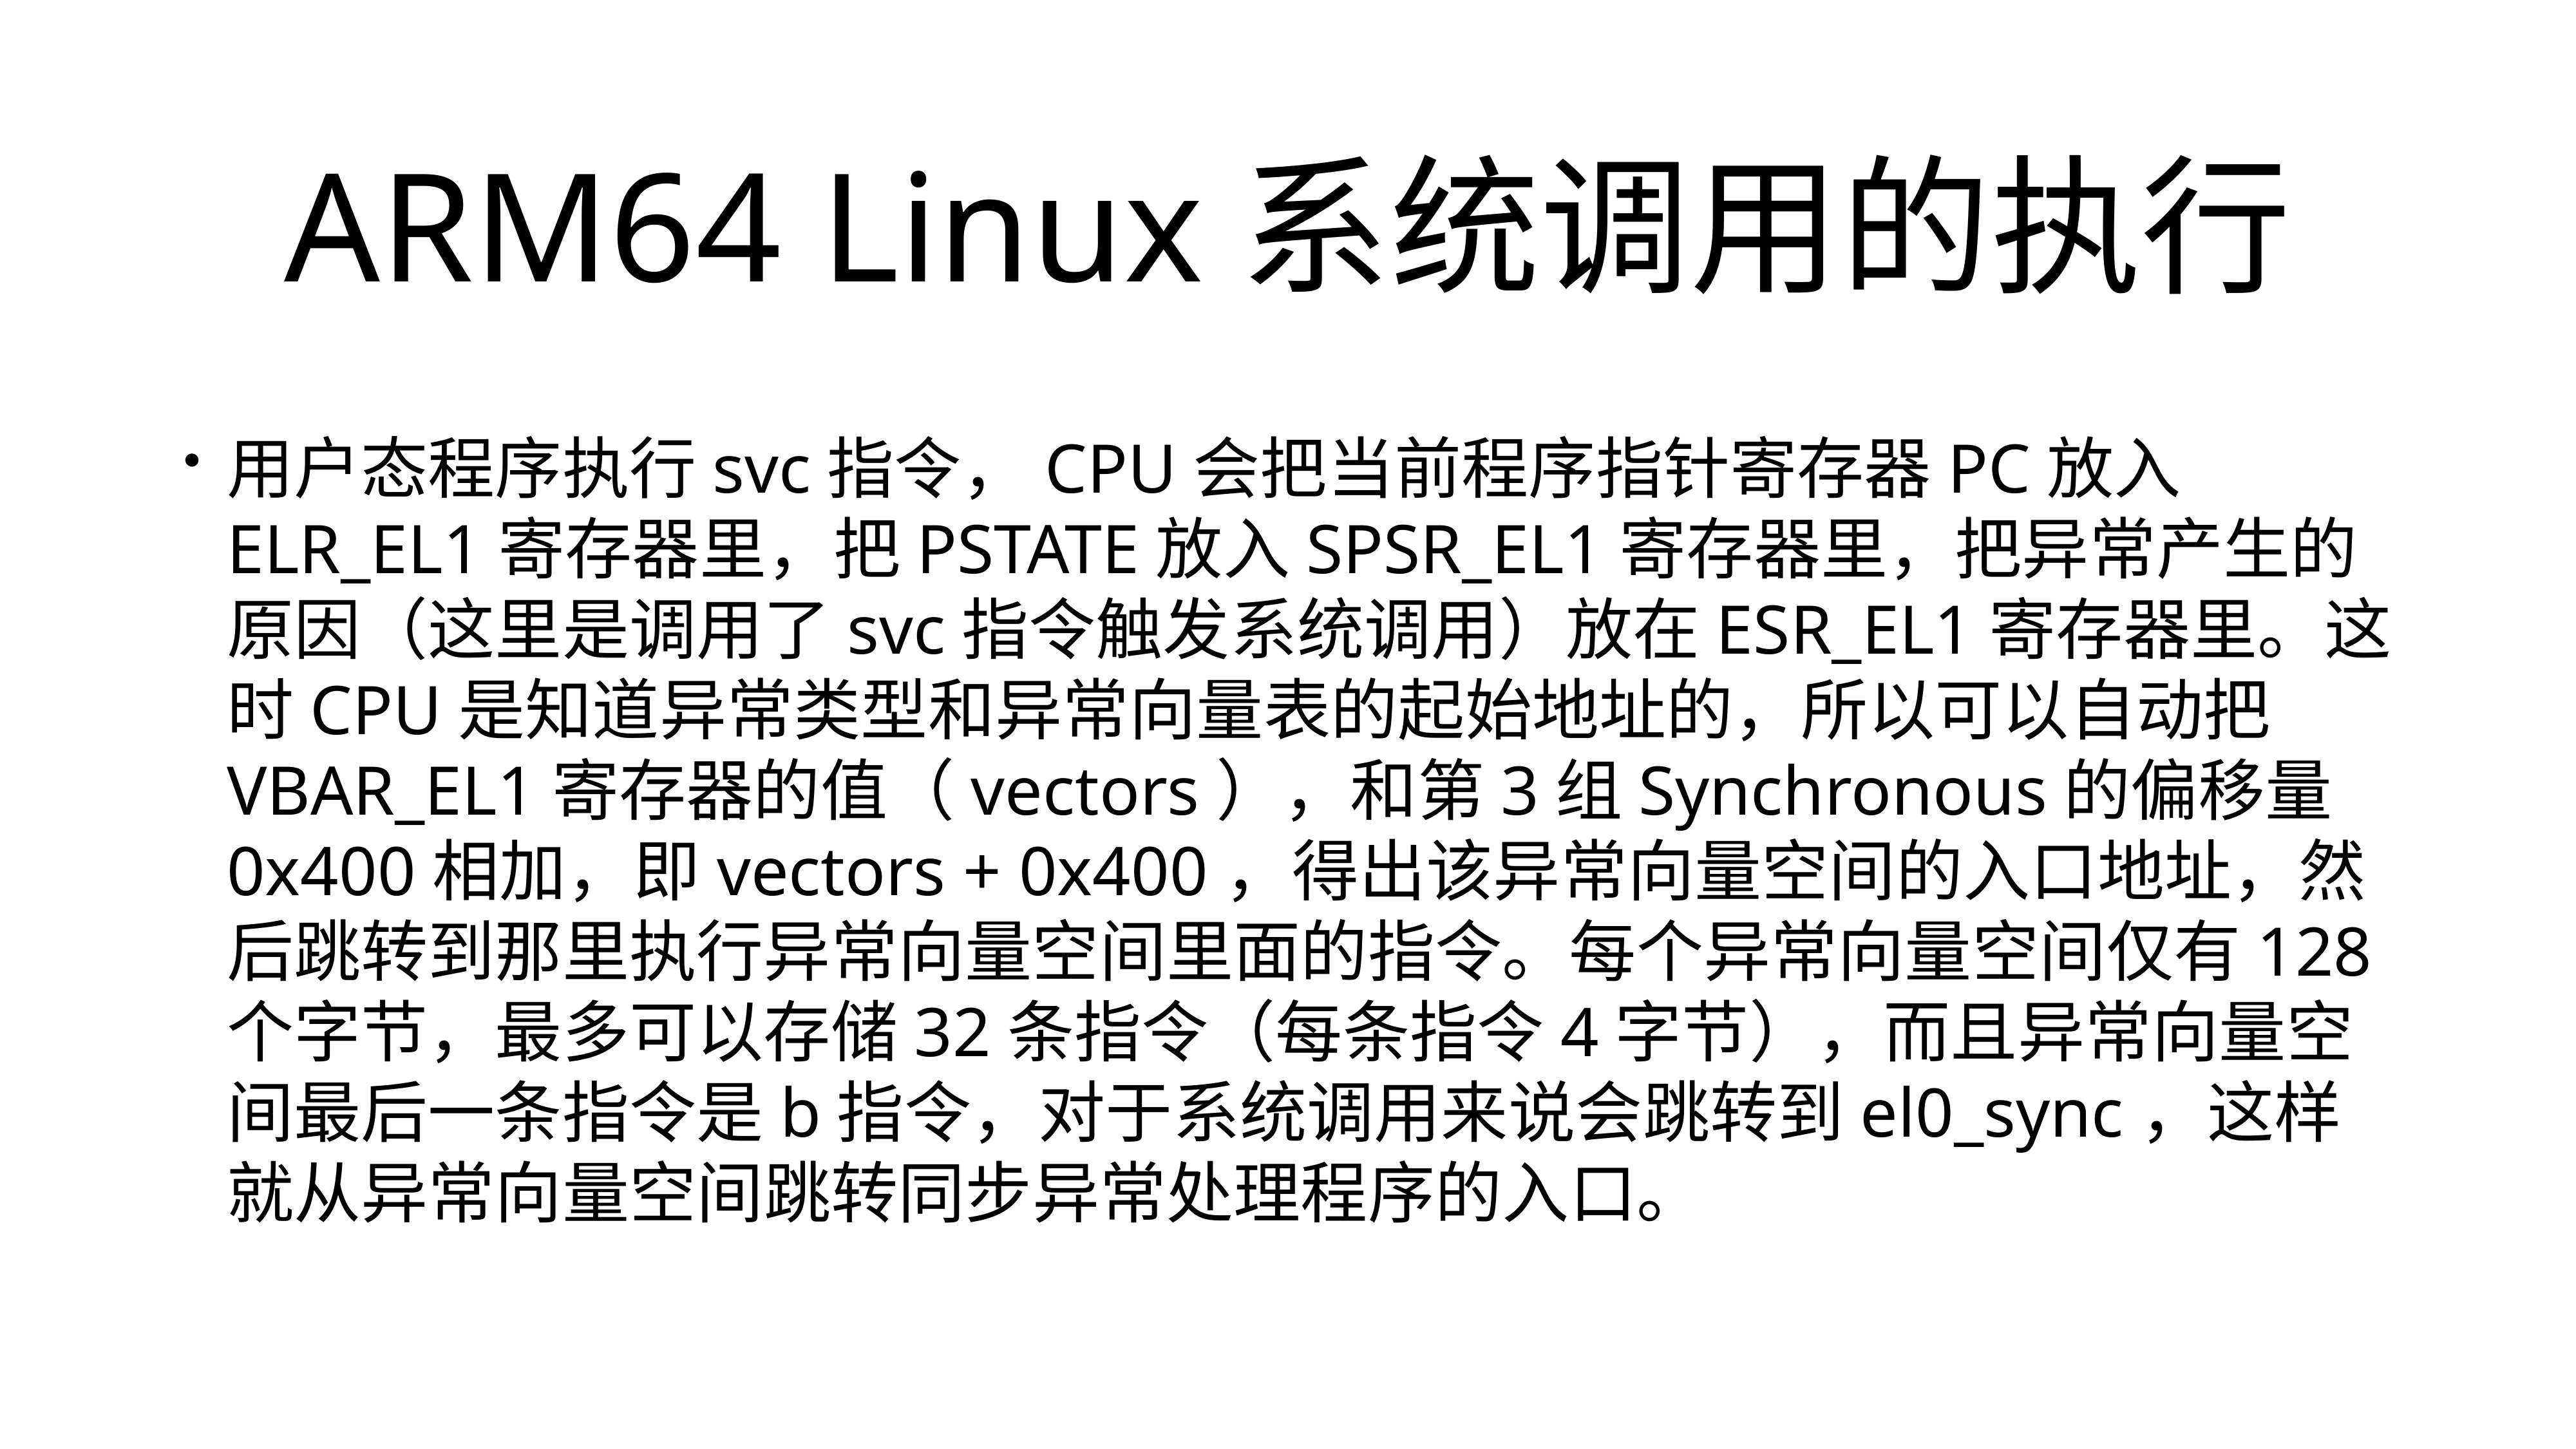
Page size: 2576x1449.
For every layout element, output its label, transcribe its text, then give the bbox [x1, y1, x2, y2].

list 用户态程序执行svc指令，CPU会把当前程序指针寄存器PC放入ELR_EL1寄存器里，把PSTATE放入SPSR_EL1寄存器里，把异常产生的原因（这里是调用了svc指令触发系统调用）放在ESR_EL1寄存器里。这时CPU是知道异常类型和异常向量表的起始地址的，所以可以自动把VBAR_EL1寄存器的值（vectors），和第3组Synchronous的偏移量0x400相加，即vectors + 0x400，得出该异常向量空间的入口地址，然后跳转到那里执行异常向量空间里面的指令。每个异常向量空间仅有128个字节，最多可以存储32条指令（每条指令4字节），而且异常向量空间最后一条指令是b指令，对于系统调用来说会跳转到el0_sync，这样就从异常向量空间跳转同步异常处理程序的入口。 [178, 341, 2398, 1316]
title ARM64 Linux系统调用的执行 [178, 100, 2398, 341]
